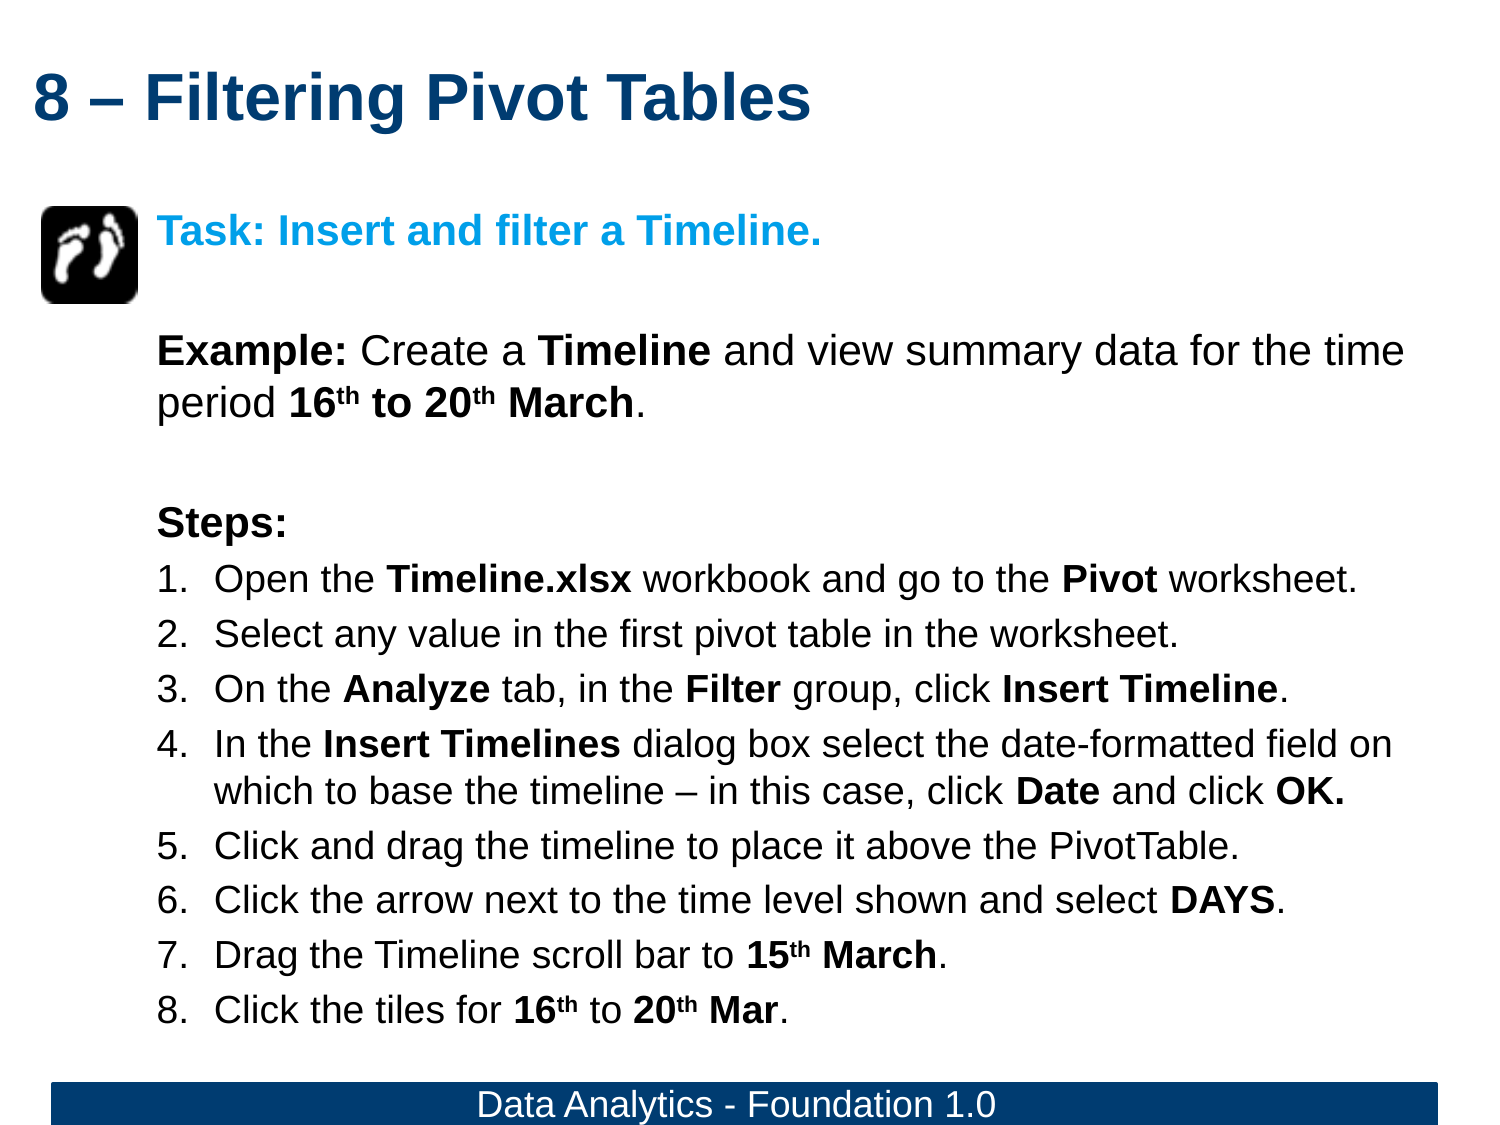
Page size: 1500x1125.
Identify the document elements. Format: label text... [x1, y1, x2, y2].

footer Data Analytics - Foundation 1.0 [461, 1072, 1041, 1125]
picture [41, 206, 139, 304]
text_box Task: Insert and filter a Timeline. Example: Create a Timeline and view summary data for the time period 16th to 20th March. Steps: Open the Timeline.xlsx workbook and go to the Pivot worksheet. Select any value in the first pivot table in the worksheet. On the Analyze tab, in the Filter group, click Insert Timeline. In the Insert Timelines dialog box select the date-formatted field on which to base the timeline – in this case, click Date and click OK. Click and drag the timeline to place it above the PivotTable. Click the arrow next to the time level shown and select DAYS. Drag the Timeline scroll bar to 15th March. Click the tiles for 16th to 20th Mar. [141, 194, 1427, 1081]
title 8 – Filtering Pivot Tables [0, 0, 1500, 188]
